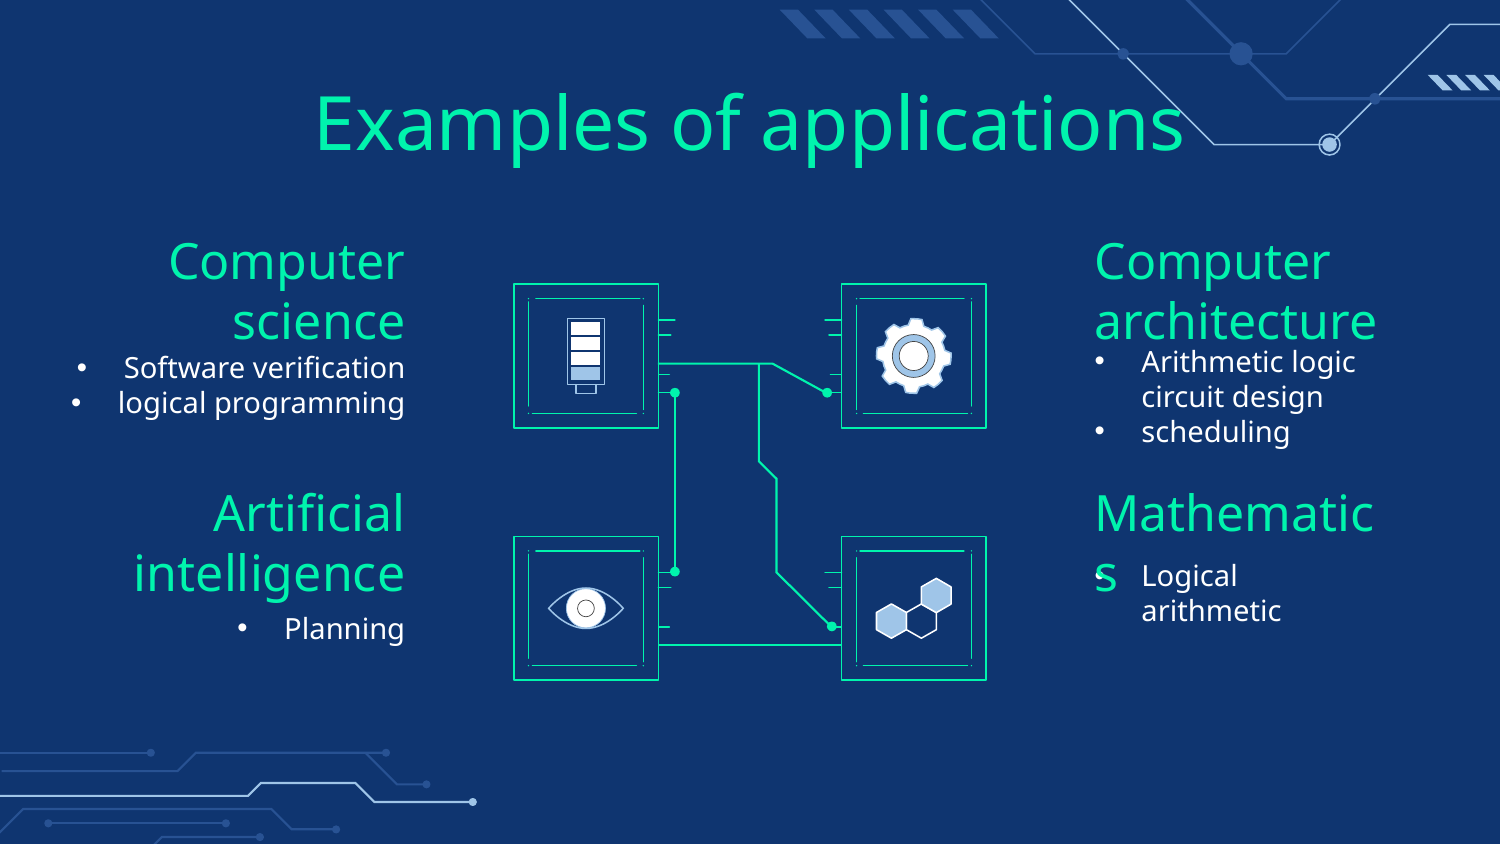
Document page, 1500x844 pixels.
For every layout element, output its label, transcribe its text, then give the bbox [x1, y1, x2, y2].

title Computer architecture [1094, 263, 1469, 316]
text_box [824, 283, 987, 429]
title Computer science [72, 263, 406, 316]
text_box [824, 536, 987, 681]
title Examples of applications [118, 75, 1382, 156]
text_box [513, 536, 676, 681]
subtitle Software verification logical programming [53, 331, 406, 438]
subtitle Arithmetic logic circuit design scheduling [1094, 342, 1382, 449]
subtitle Logical arithmetic [1094, 568, 1382, 646]
title Mathematics [1094, 515, 1382, 568]
subtitle Planning [118, 594, 406, 701]
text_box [657, 363, 842, 646]
title Artificial intelligence [36, 515, 406, 568]
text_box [513, 283, 676, 429]
